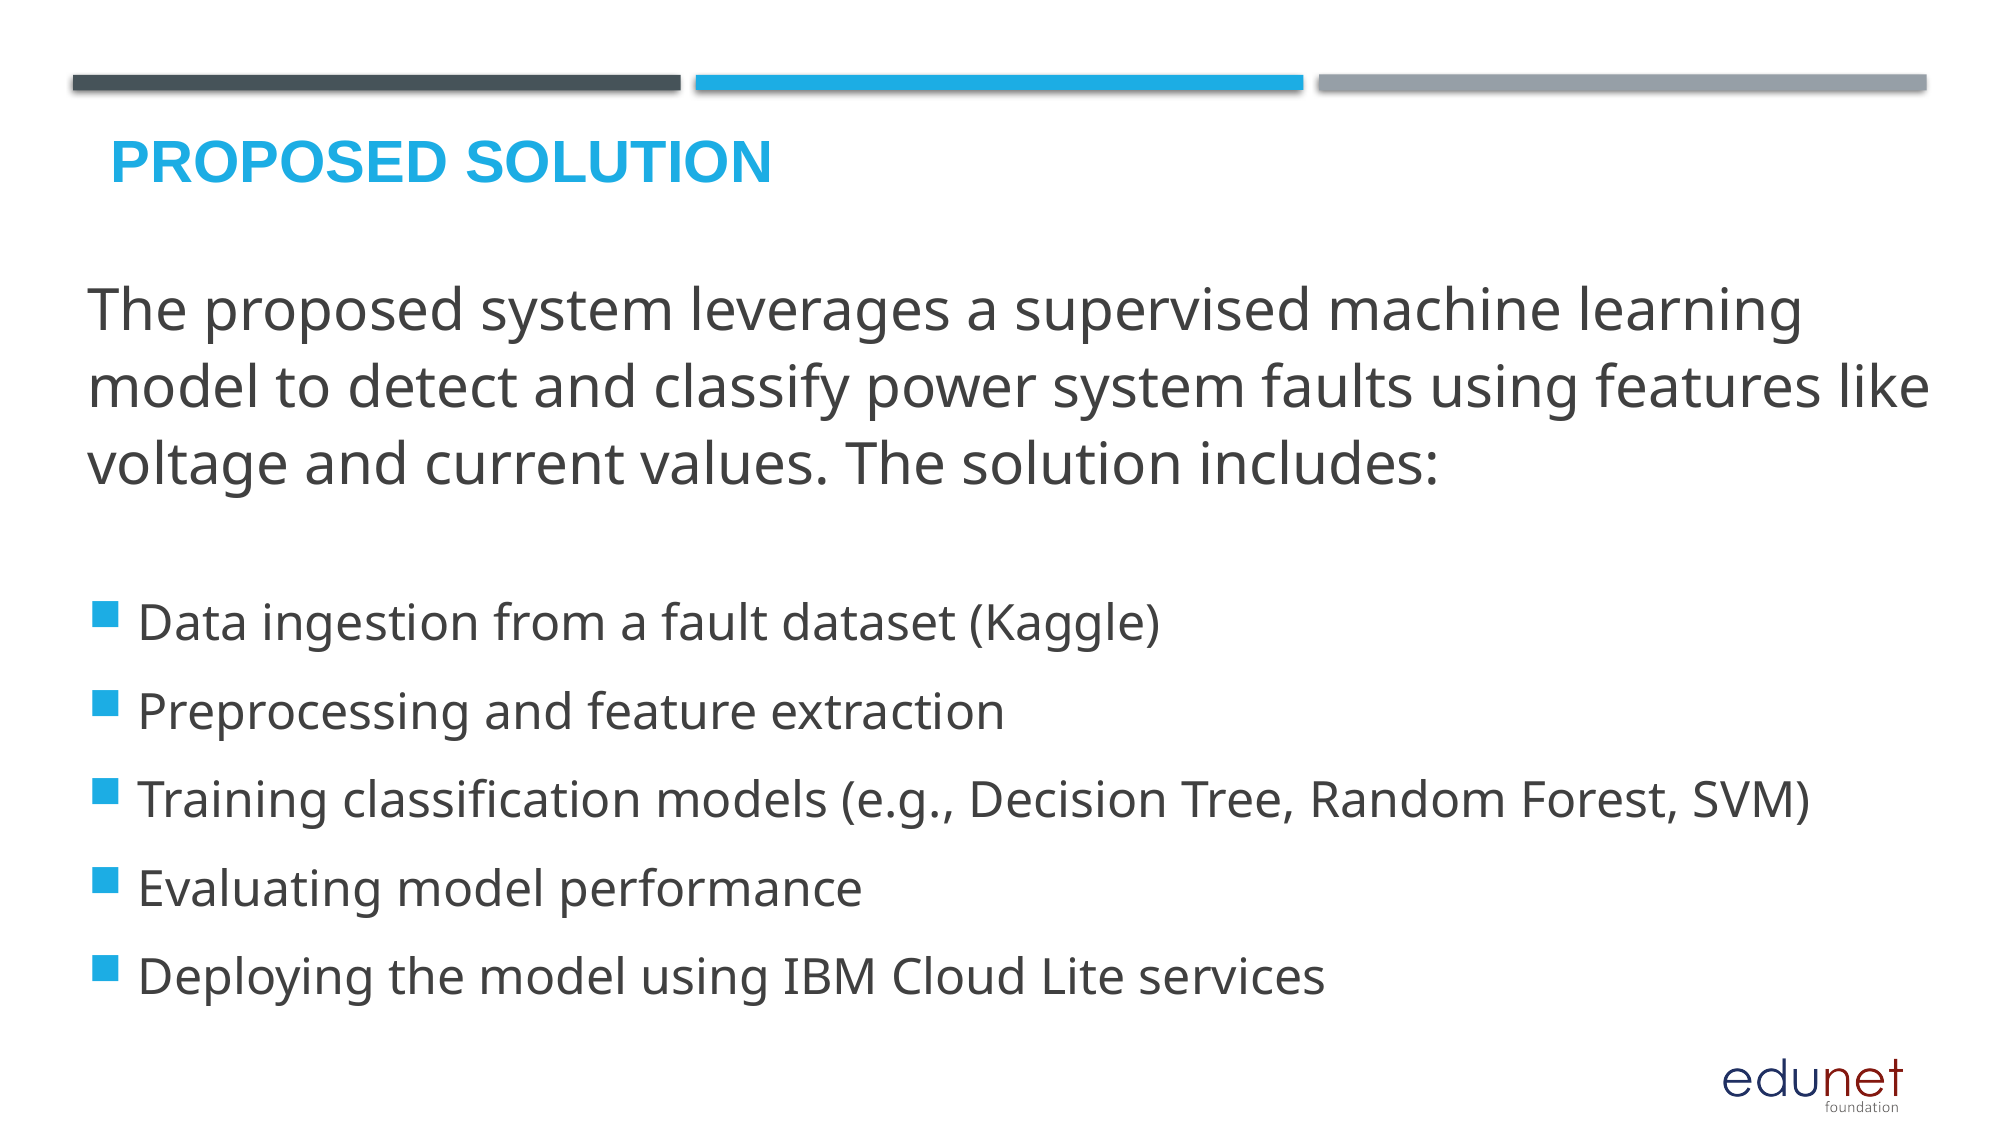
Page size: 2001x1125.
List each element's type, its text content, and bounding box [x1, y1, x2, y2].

picture [1719, 1091, 1905, 1116]
title Proposed Solution [95, 115, 1905, 178]
list The proposed system leverages a supervised machine learning model to detect and classify power system faults using features like voltage and current values. The solution includes: Data ingestion from a fault dataset (Kaggle) Preprocessing and feature extraction Training classification models (e.g., Decision Tree, Random Forest, SVM) Evaluating model performance Deploying the model using IBM Cloud Lite services [72, 178, 1978, 1091]
